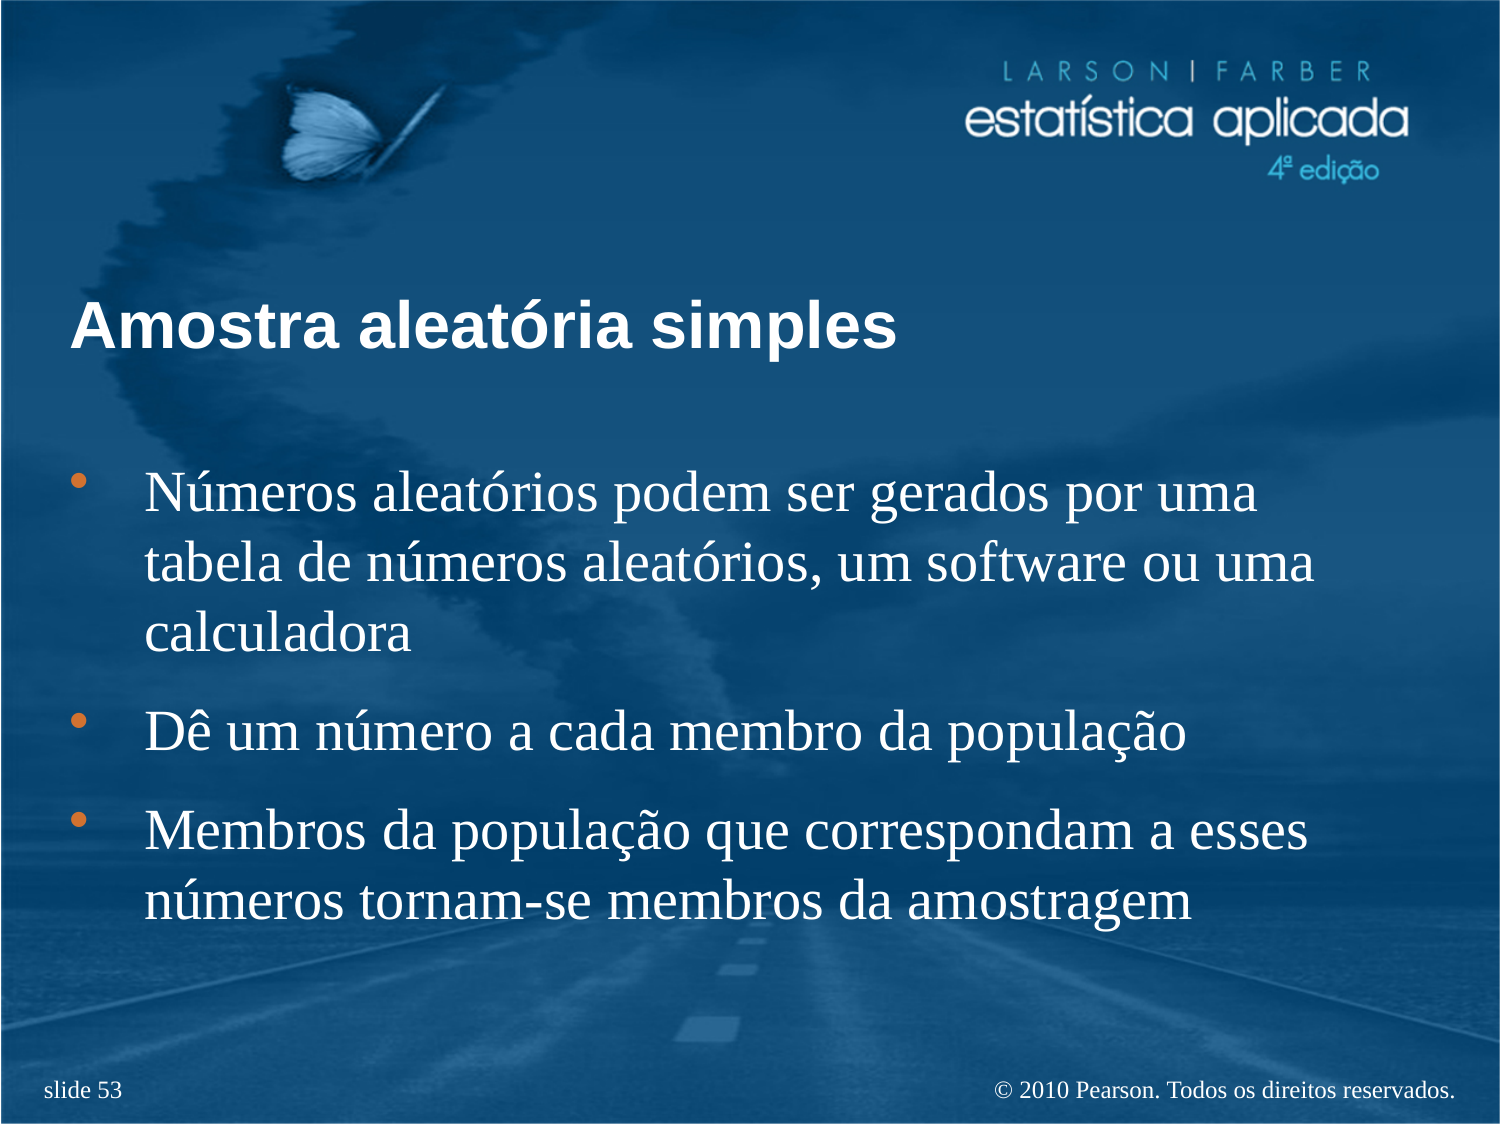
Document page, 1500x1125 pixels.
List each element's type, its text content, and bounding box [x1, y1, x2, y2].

picture [0, 0, 1500, 1125]
title Amostra aleatória simples [0, 228, 969, 416]
list Números aleatórios podem ser gerados por uma tabela de números aleatórios, um software ou uma calculadora Dê um número a cada membro da população Membros da população que correspondam a esses números tornam-se membros da amostragem [54, 445, 1405, 962]
